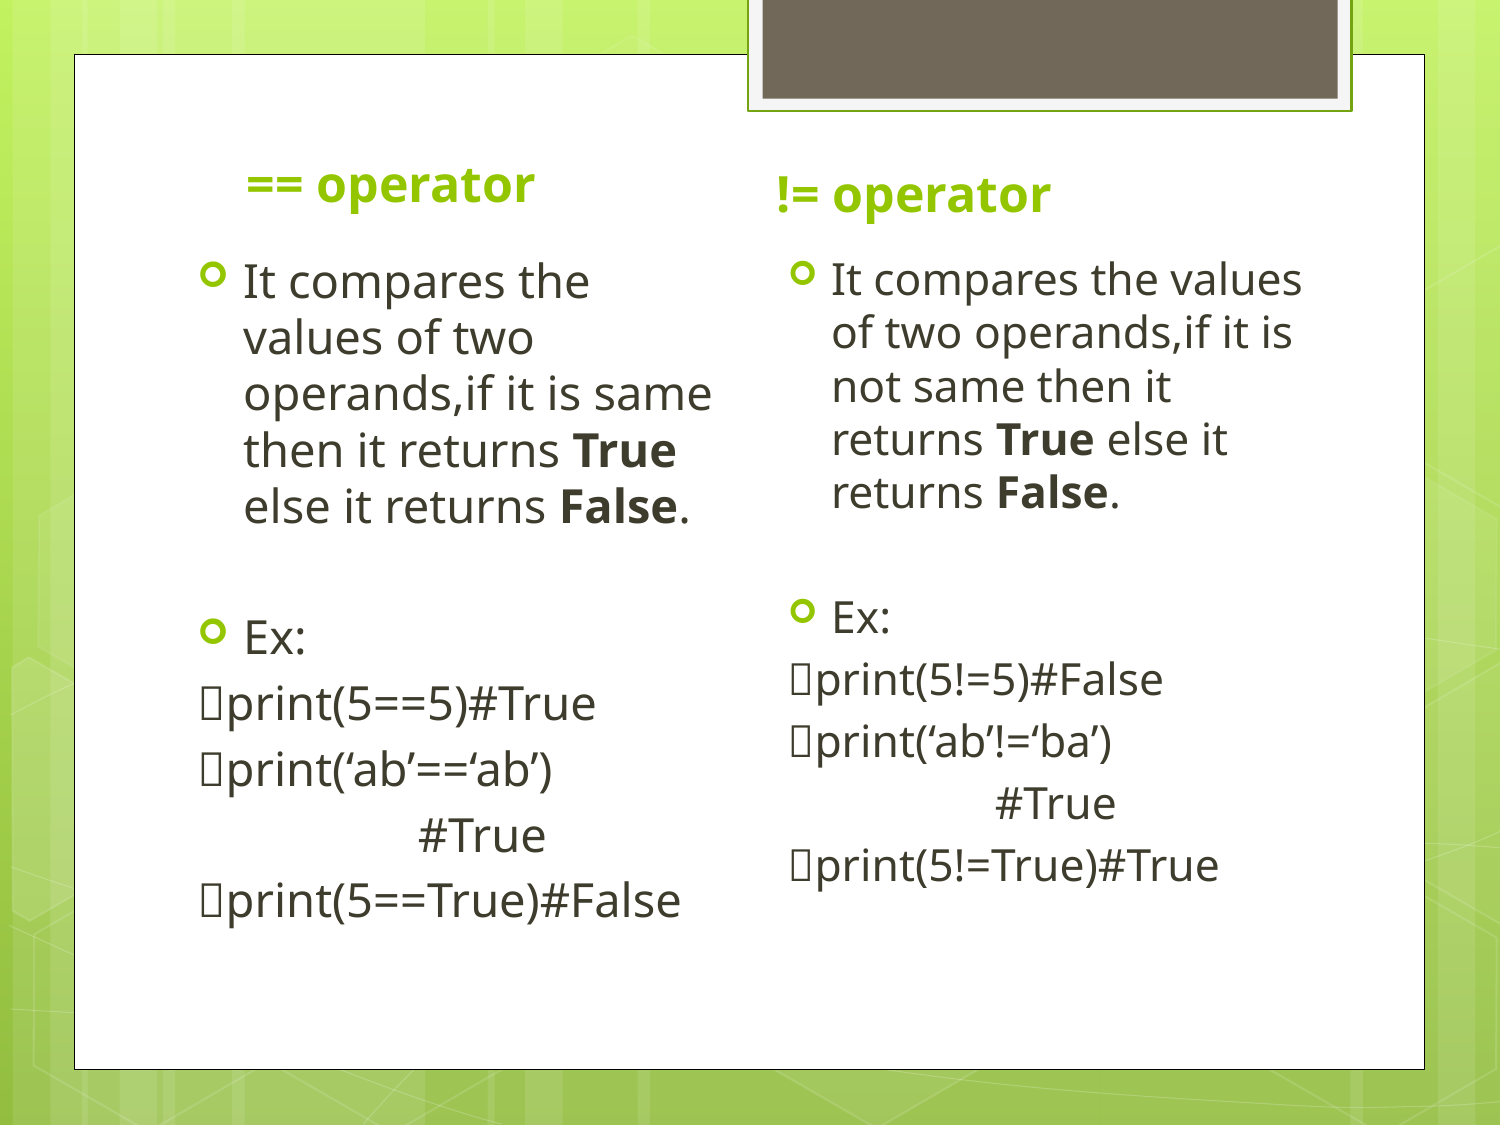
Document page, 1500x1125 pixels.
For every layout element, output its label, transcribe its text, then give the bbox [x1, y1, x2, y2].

list == operator [231, 101, 734, 220]
list It compares the values of two operands,if it is same then it returns True else it returns False. Ex: print(5==5)#True print(‘ab’==‘ab’) #True print(5==True)#False [170, 243, 732, 954]
list != operator [761, 125, 1264, 231]
list It compares the values of two operands,if it is not same then it returns True else it returns False. Ex: print(5!=5)#False print(‘ab’!=‘ba’) #True print(5!=True)#True [761, 243, 1323, 954]
